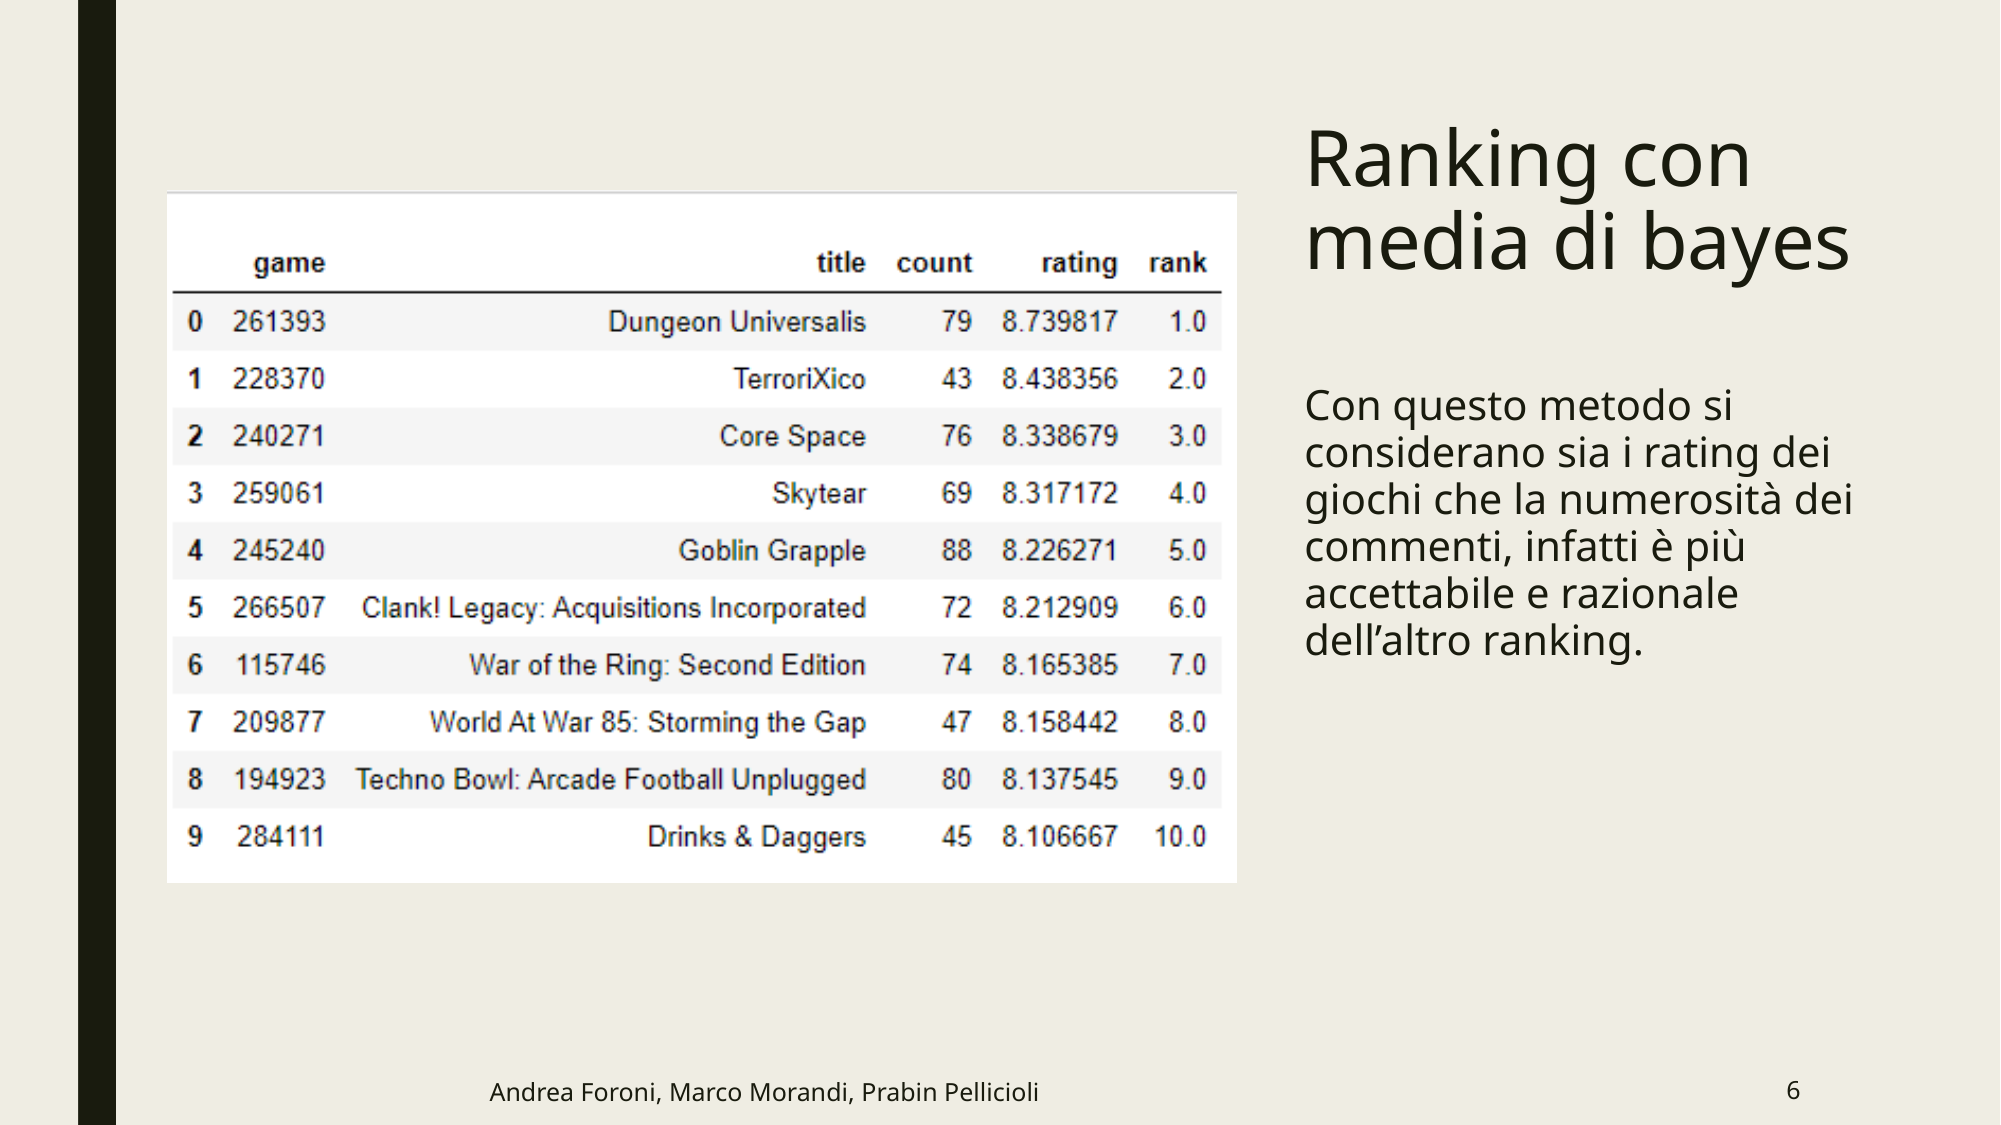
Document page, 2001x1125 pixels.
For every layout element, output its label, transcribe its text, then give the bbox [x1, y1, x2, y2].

text_box [76, 0, 119, 1125]
slide_number 6 [1553, 1058, 1816, 1125]
list Con questo metodo si considerano sia i rating dei giochi che la numerosità dei commenti, infatti è più accettabile e razionale dell’altro ranking. [1289, 375, 1890, 963]
picture [167, 190, 1237, 883]
footer Andrea Foroni, Marco Morandi, Prabin Pellicioli [474, 1058, 1505, 1125]
title Ranking con media di bayes [1289, 112, 1890, 357]
